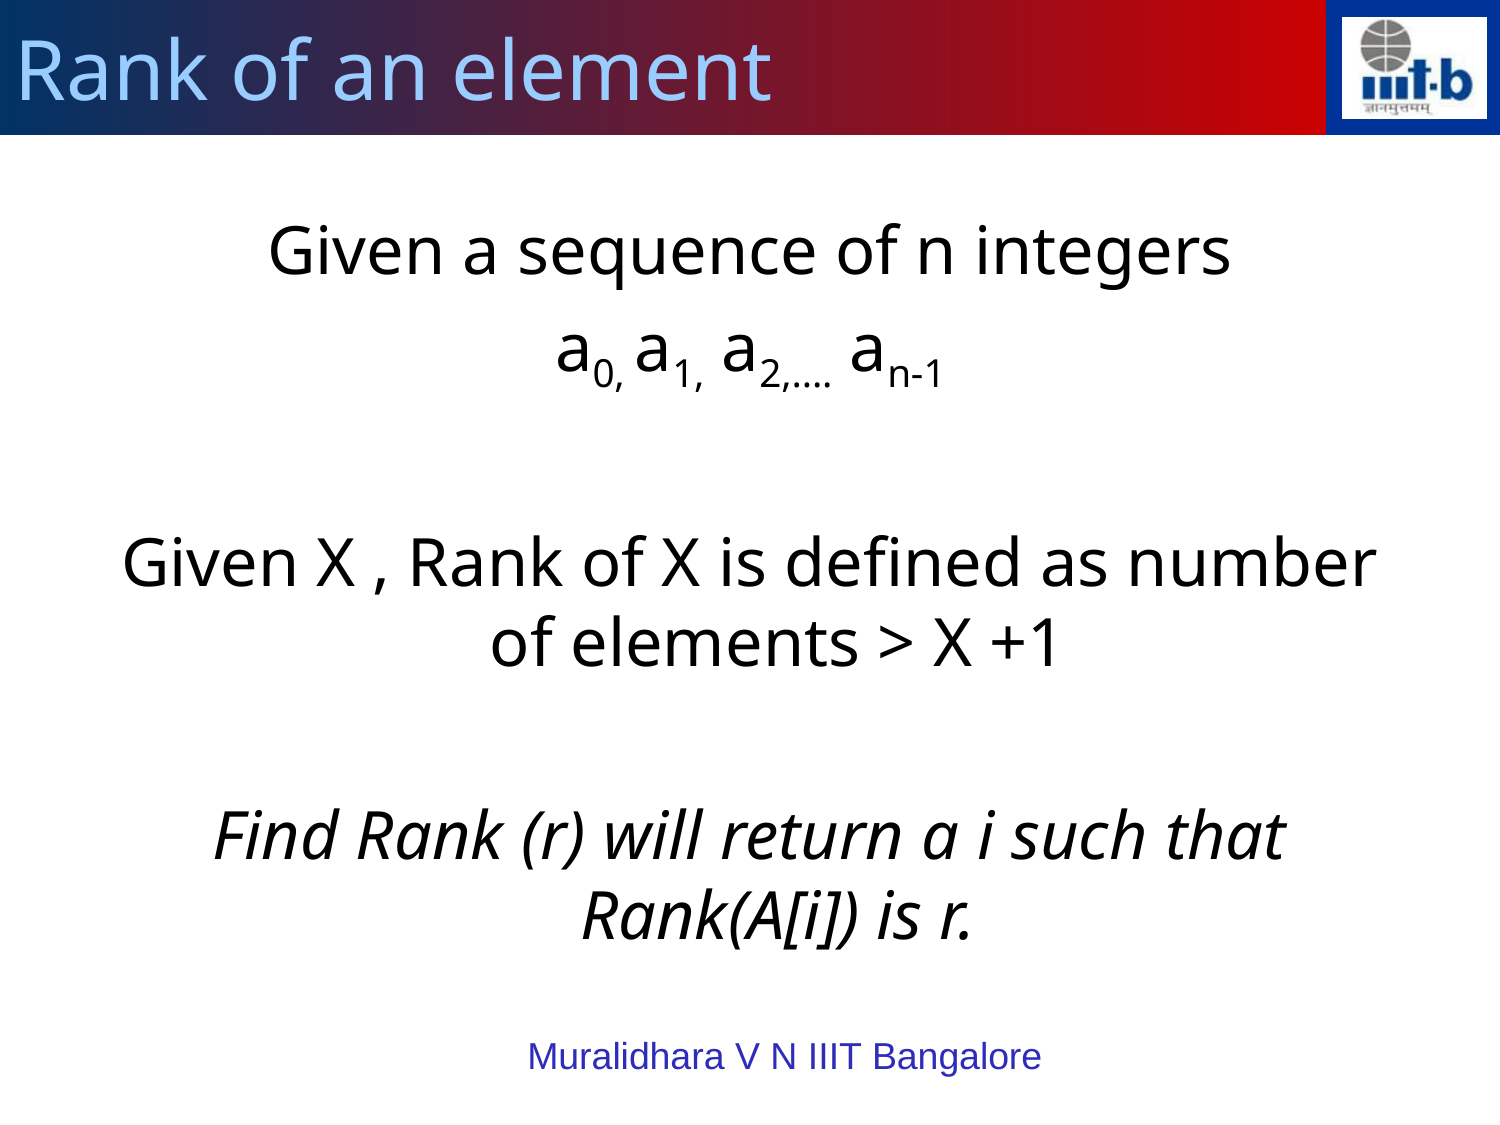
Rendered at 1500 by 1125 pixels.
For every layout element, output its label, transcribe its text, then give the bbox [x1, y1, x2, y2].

footer Muralidhara V N IIIT Bangalore [512, 1024, 1201, 1103]
title Rank of an element [0, 0, 1326, 136]
picture [1342, 17, 1487, 119]
list Given a sequence of n integers a0, a1, a2,.... an-1 Given X , Rank of X is defined as number of elements > X +1 Find Rank (r) will return a i such that Rank(A[i]) is r. [74, 199, 1426, 1006]
